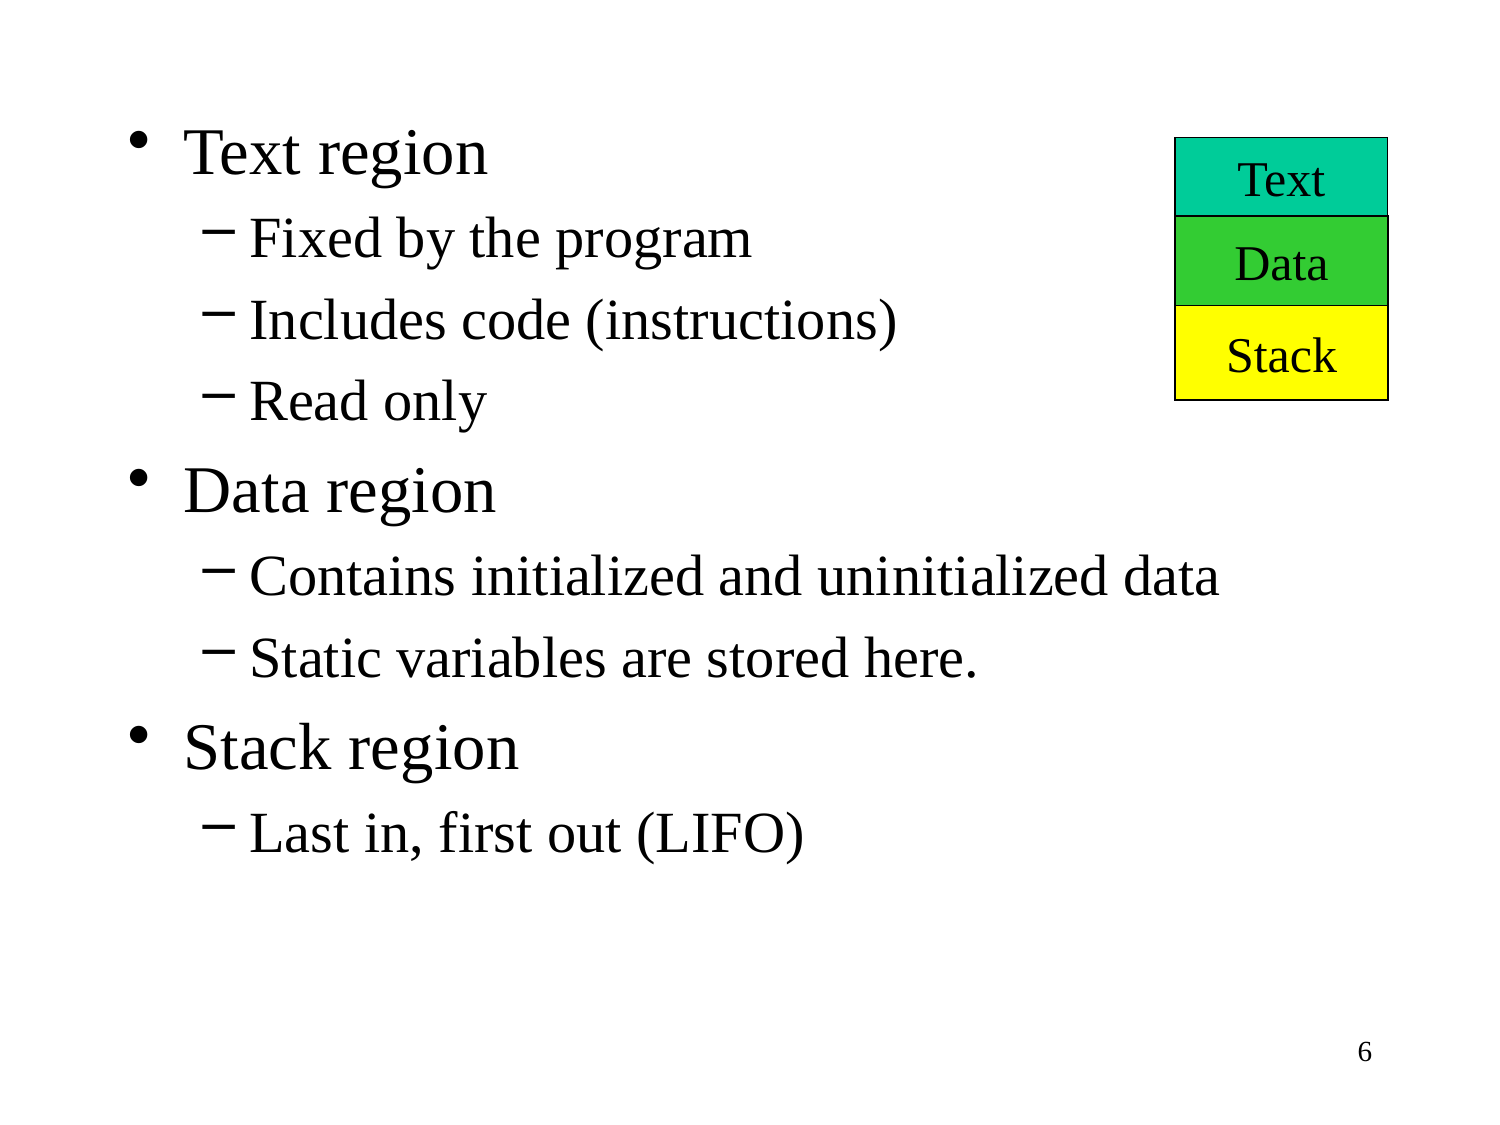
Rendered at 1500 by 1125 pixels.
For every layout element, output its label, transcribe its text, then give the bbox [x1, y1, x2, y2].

list Text region Fixed by the program Includes code (instructions) Read only Data region Contains initialized and uninitialized data Static variables are stored here. Stack region Last in, first out (LIFO) [112, 99, 1388, 1000]
slide_number 6 [1074, 1025, 1388, 1100]
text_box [1174, 137, 1389, 401]
